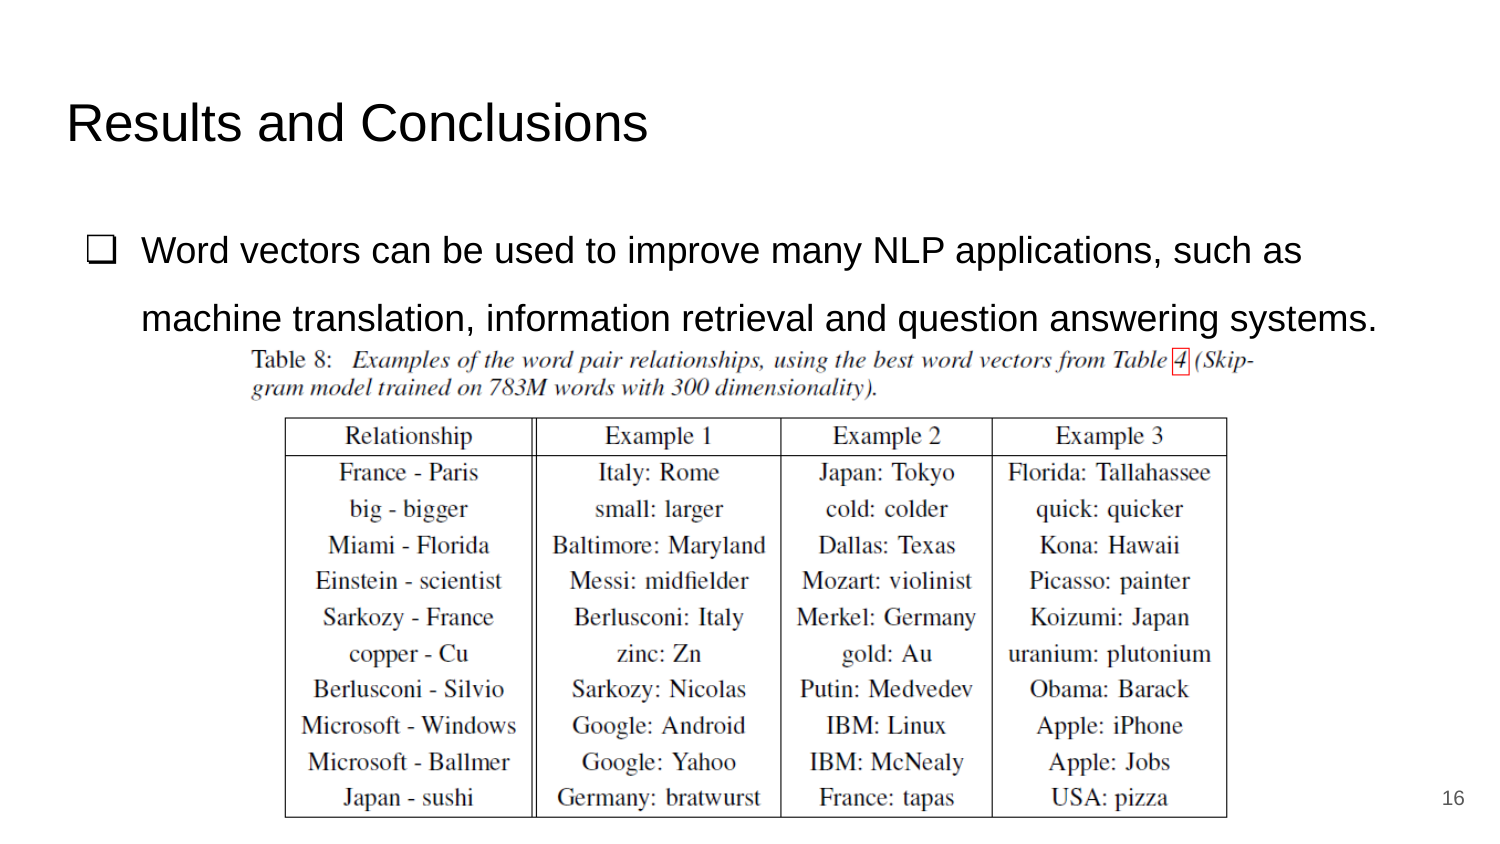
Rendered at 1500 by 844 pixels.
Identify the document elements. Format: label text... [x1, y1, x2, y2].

title Results and Conclusions [51, 72, 1449, 167]
slide_number ‹#› [1389, 764, 1480, 830]
list Word vectors can be used to improve many NLP applications, such as machine translation, information retrieval and question answering systems. [51, 189, 1449, 750]
picture [245, 338, 1255, 830]
